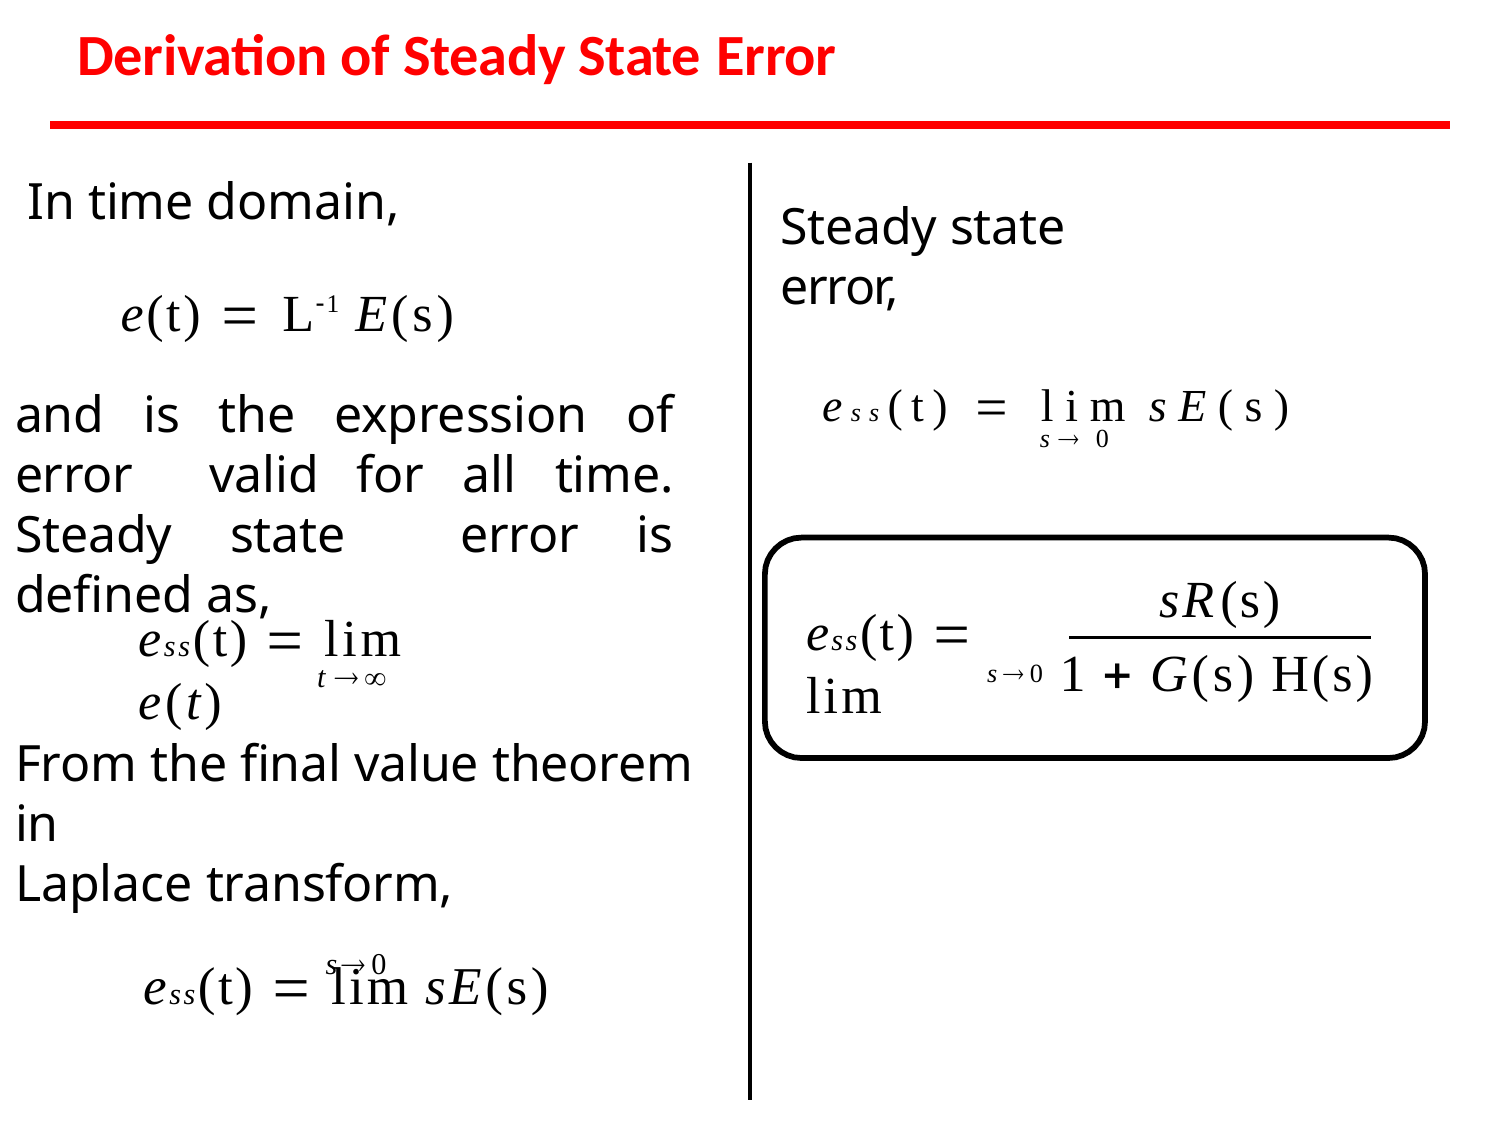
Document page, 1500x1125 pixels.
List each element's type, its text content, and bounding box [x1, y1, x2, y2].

text_box In time domain, e(t)  L1 E(s) and is the expression of error valid for all time. Steady state error is defined as, [8, 167, 679, 623]
text_box From the final value theorem in Laplace transform, ess(t)  lim sE(s) [12, 729, 711, 1015]
title Derivation of Steady State Error [75, 15, 847, 125]
title Derivation of Steady State Error [75, 126, 847, 206]
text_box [761, 534, 1429, 762]
text_box Steady state error, [777, 192, 1187, 315]
text_box ess(t)  lim e(t) [136, 601, 492, 729]
text_box ess(t)  lim sE(s) [820, 372, 1293, 431]
text_box s0 [1037, 431, 1125, 453]
